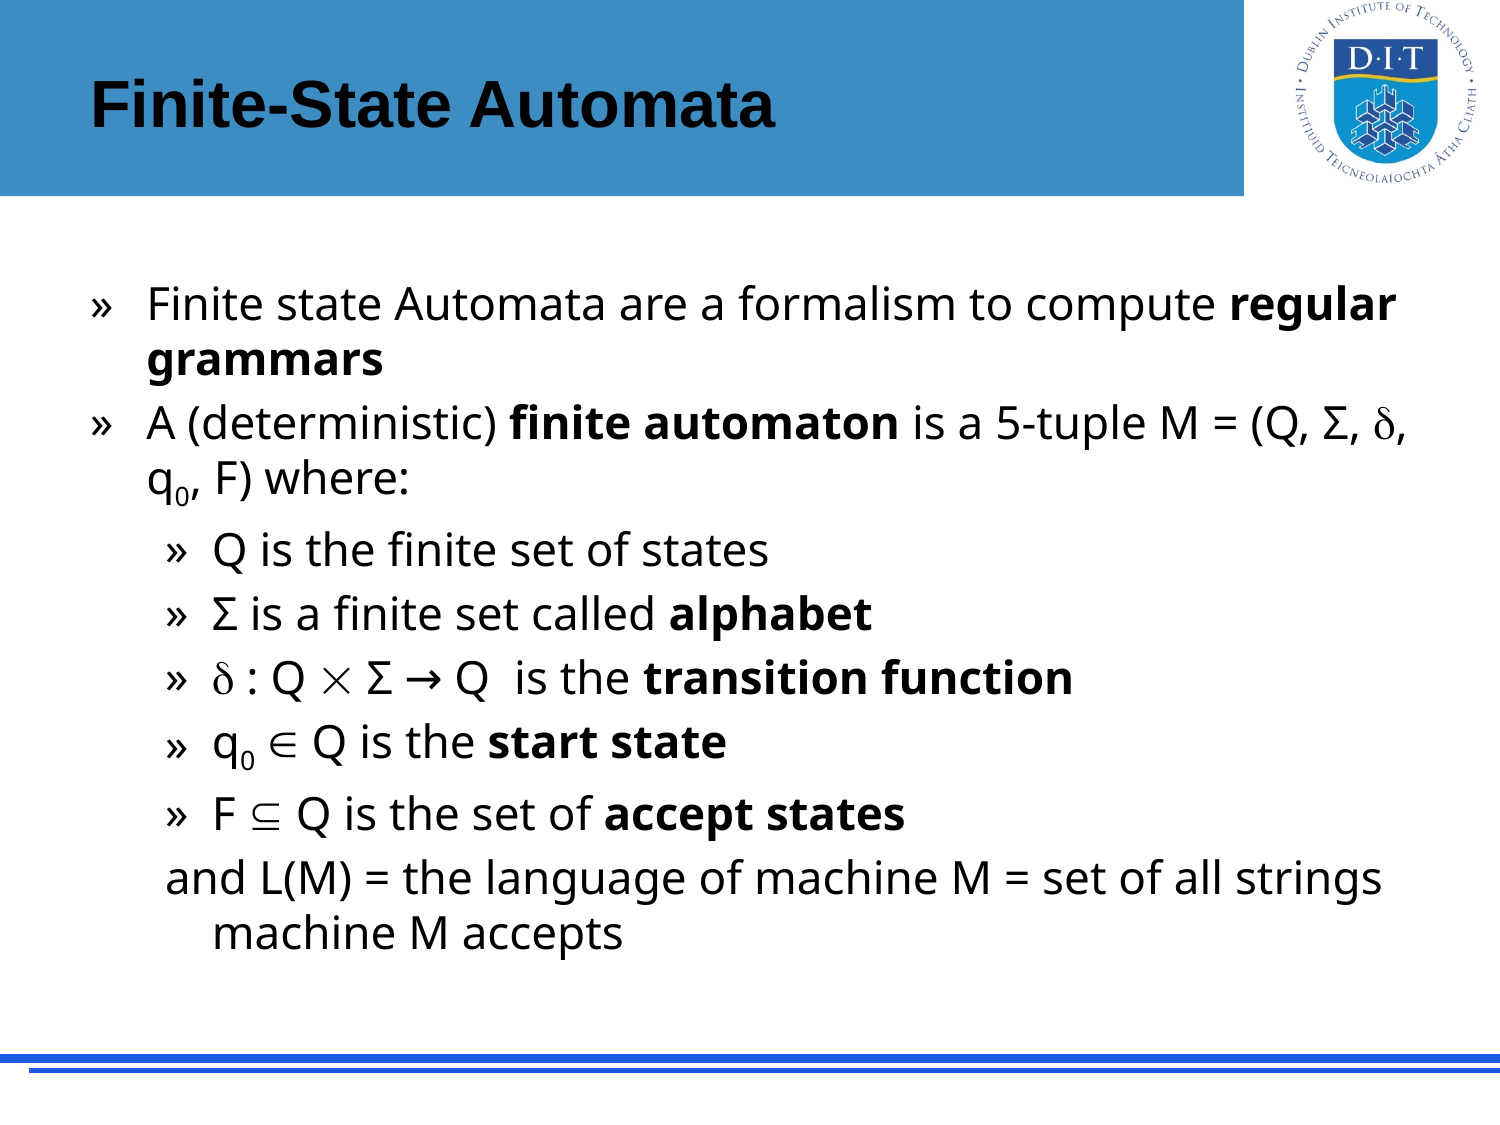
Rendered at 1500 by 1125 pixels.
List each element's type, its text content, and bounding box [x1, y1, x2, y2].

picture [1293, 0, 1478, 185]
list Finite state Automata are a formalism to compute regular grammars A (deterministic) finite automaton is a 5-tuple M = (Q, Σ, , q0, F) where: Q is the finite set of states Σ is a finite set called alphabet  : Q  Σ → Q is the transition function q0  Q is the start state F  Q is the set of accept states and L(M) = the language of machine M = set of all strings machine M accepts [74, 266, 1426, 1011]
title Finite-State Automata [74, 18, 1105, 182]
